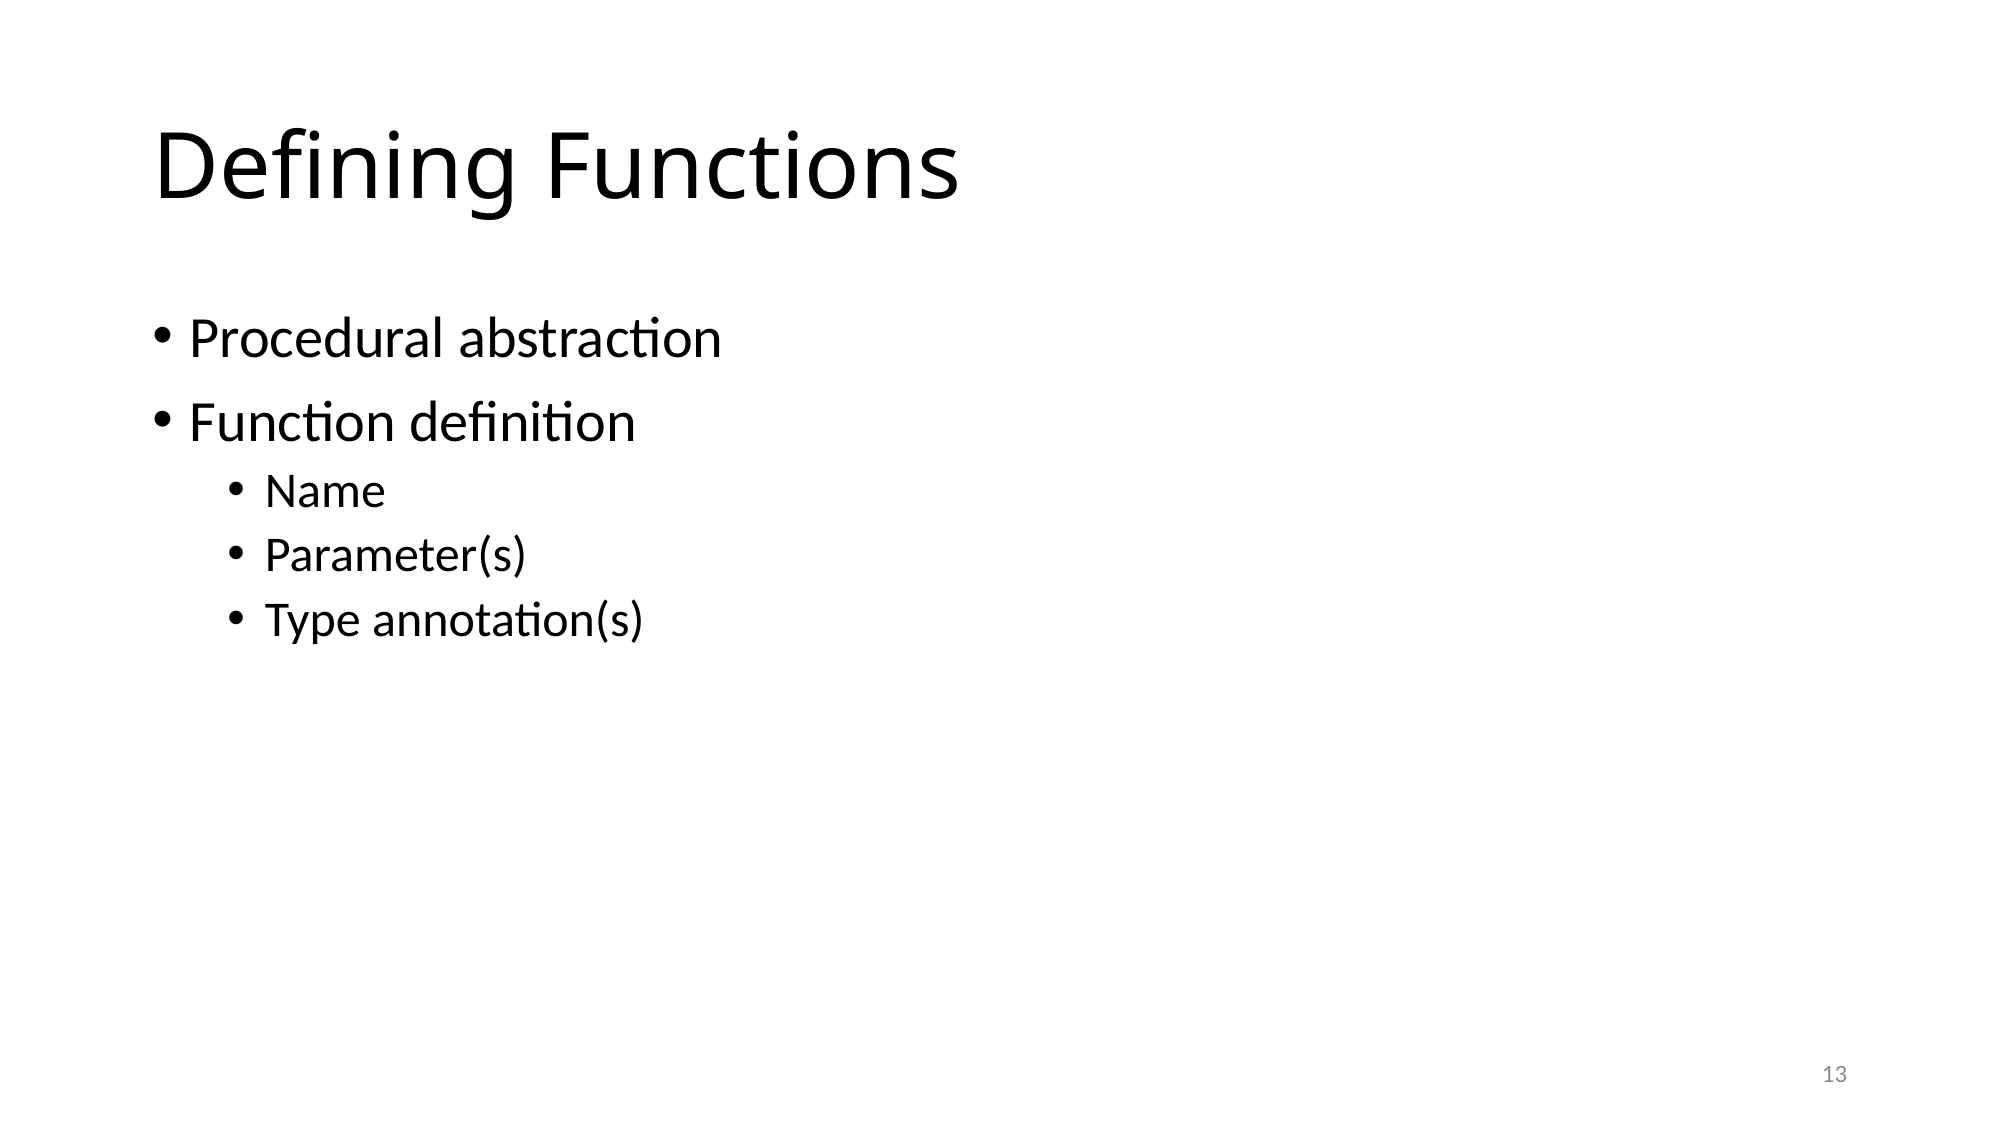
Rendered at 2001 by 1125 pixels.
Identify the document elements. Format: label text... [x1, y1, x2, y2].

title Defining Functions [137, 59, 1863, 278]
slide_number 13 [1412, 1042, 1863, 1103]
list Procedural abstraction Function definition Name Parameter(s) Type annotation(s) [137, 299, 1863, 1014]
